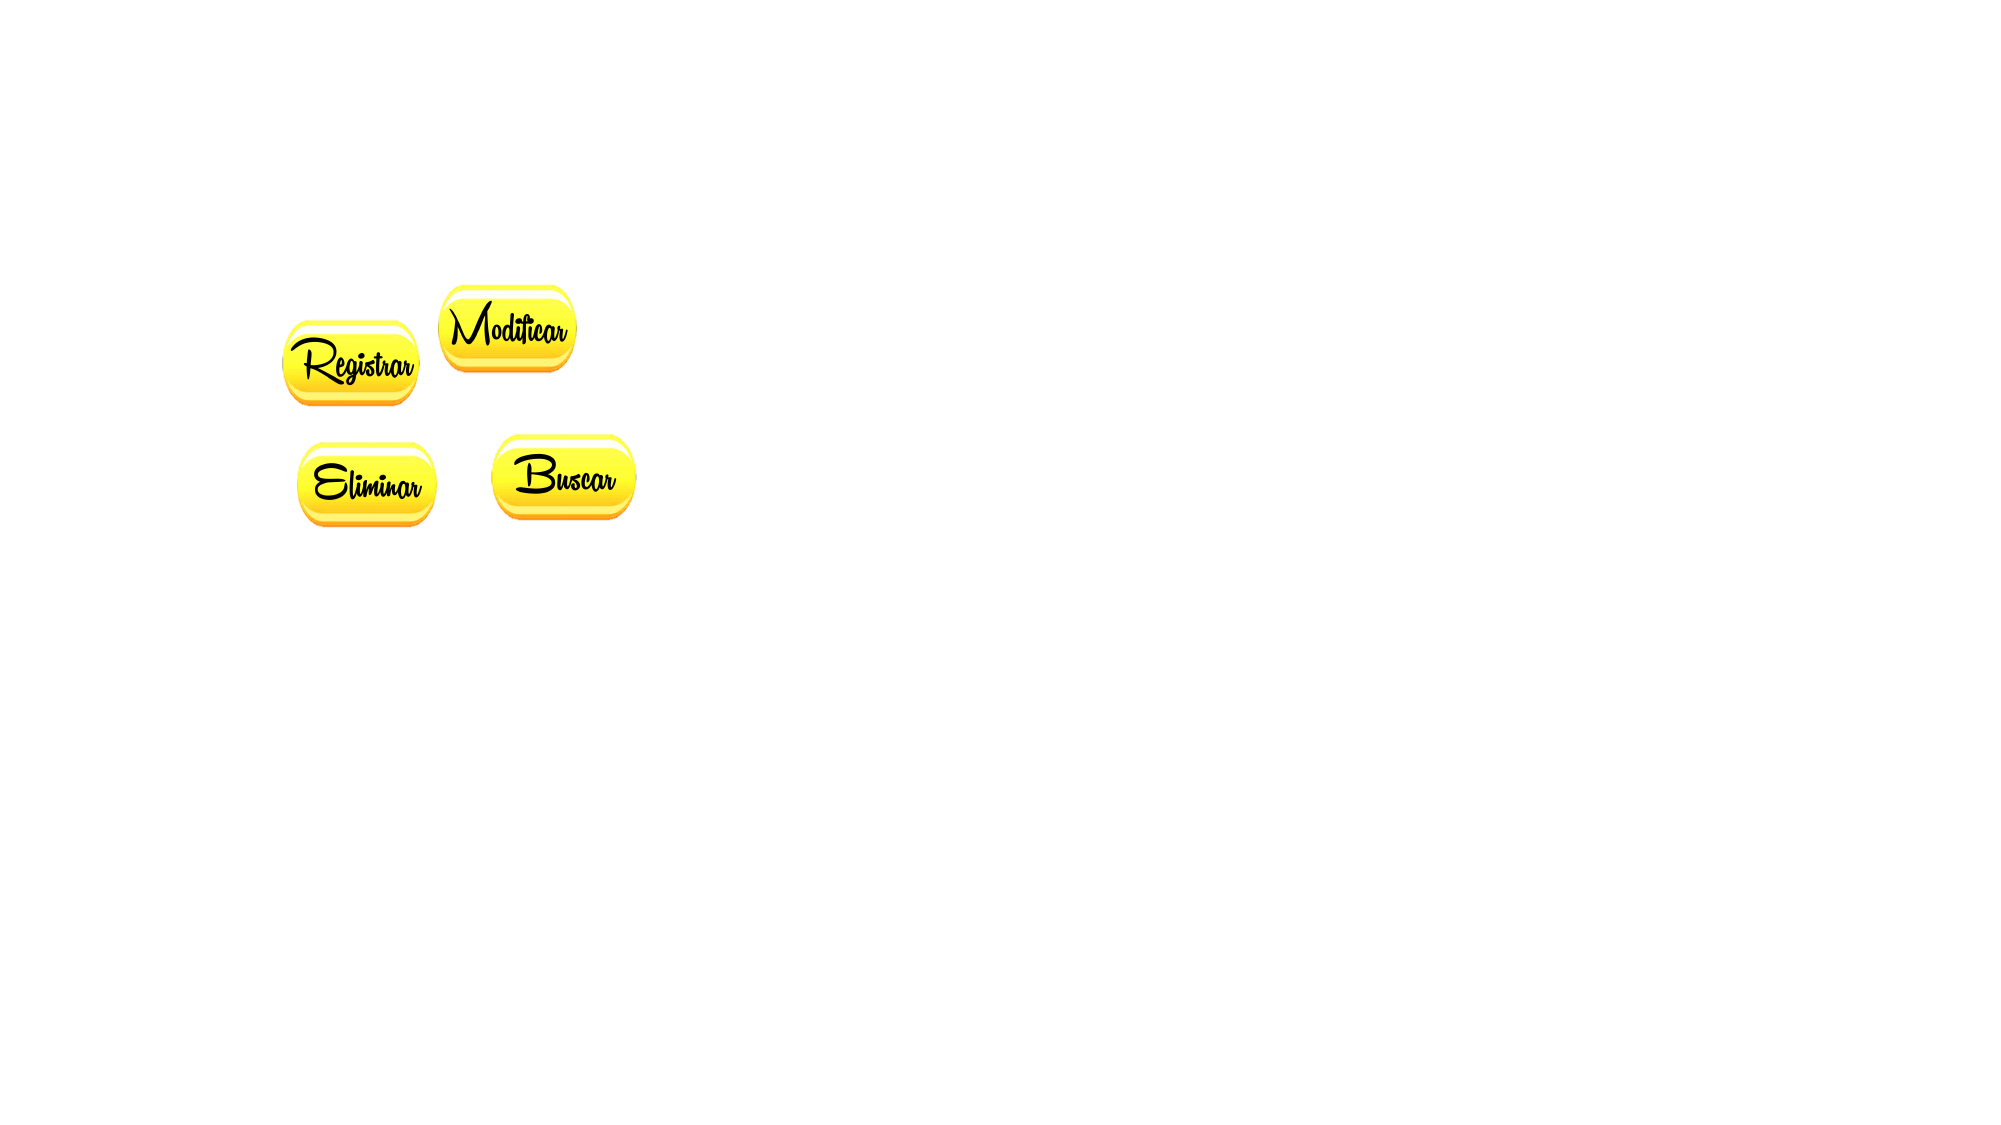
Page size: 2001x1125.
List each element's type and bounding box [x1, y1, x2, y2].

picture [226, 268, 696, 549]
